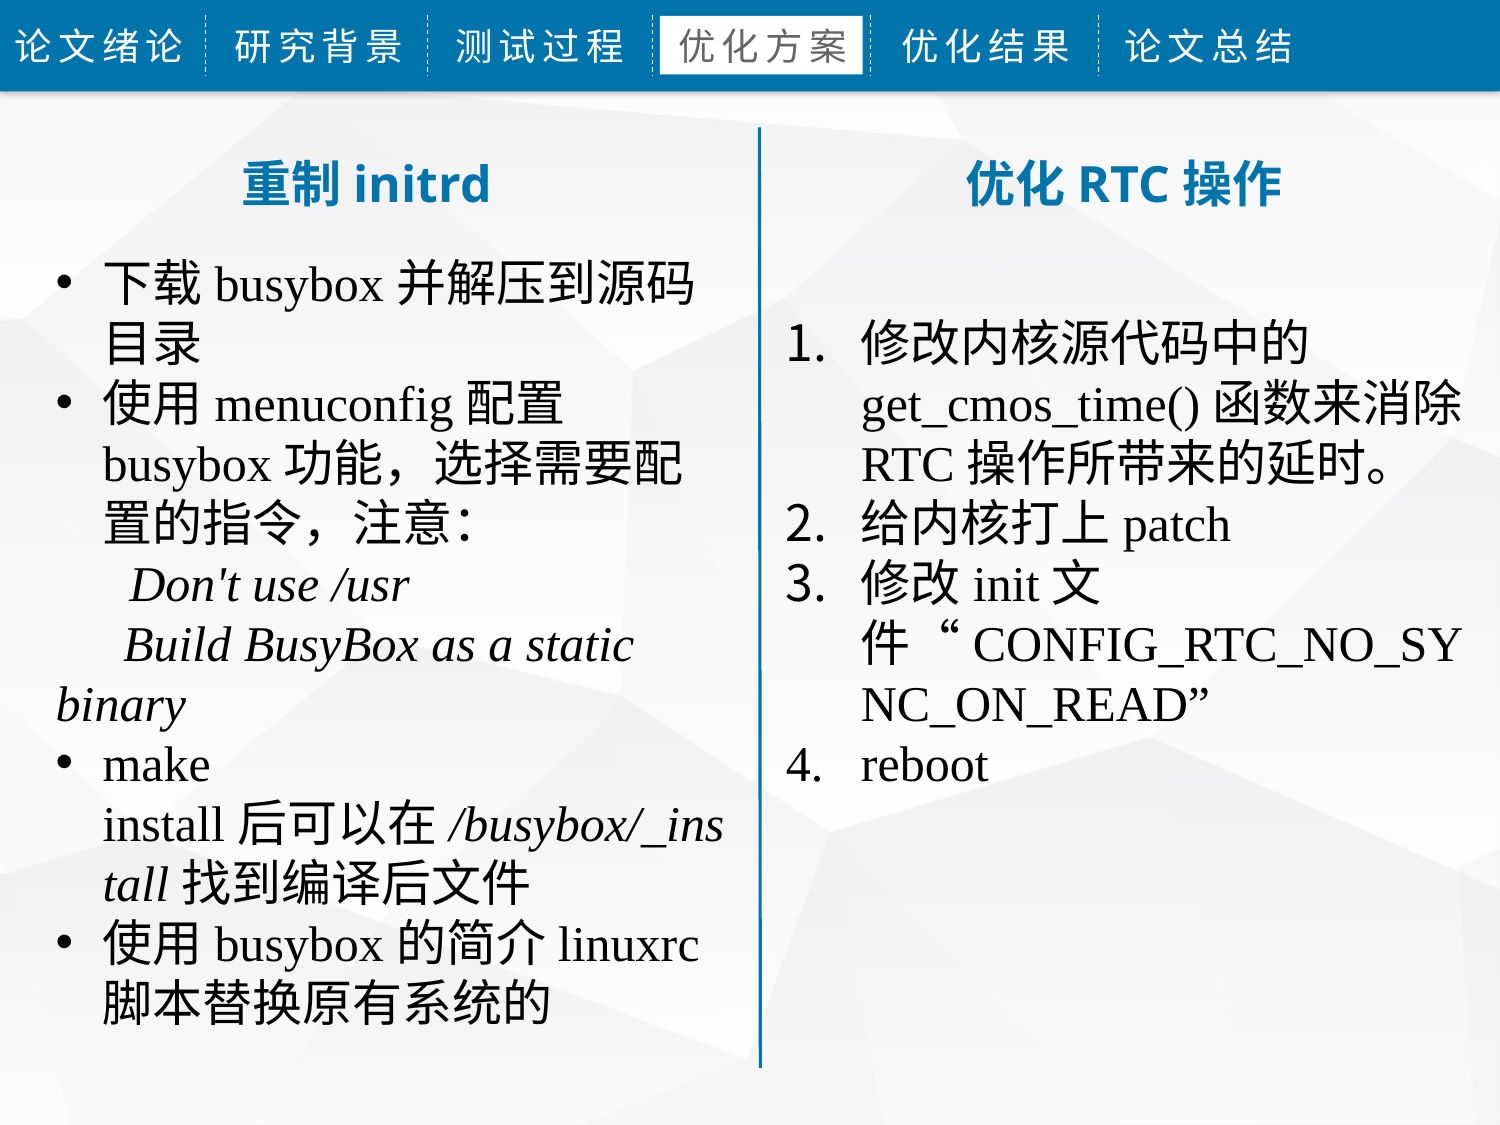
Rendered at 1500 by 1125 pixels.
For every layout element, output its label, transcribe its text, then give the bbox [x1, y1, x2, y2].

text_box [659, 15, 663, 75]
text_box 测试过程 [440, 15, 652, 76]
text_box 论文绪论 [0, 15, 211, 76]
text_box 重制initrd [0, 144, 750, 220]
text_box 优化方案 [663, 15, 870, 76]
text_box 下载busybox并解压到源码目录 使用menuconfig配置busybox功能，选择需要配置的指令，注意： Don't use /usr Build BusyBox as a static binary make install后可以在/busybox/_install找到编译后文件 使用busybox的简介linuxrc脚本替换原有系统的 [40, 244, 749, 1039]
text_box 研究背景 [214, 15, 423, 76]
text_box 修改内核源代码中的get_cmos_time()函数来消除RTC操作所带来的延时。 给内核打上patch 修改init文件“CONFIG_RTC_NO_SYNC_ON_READ” reboot [771, 244, 1479, 799]
text_box 优化RTC操作 [769, 144, 1479, 220]
picture [0, 92, 1500, 1125]
text_box 优化结果 [886, 15, 1098, 76]
text_box 论文总结 [1109, 15, 1322, 76]
text_box [0, 0, 1500, 92]
text_box 优化方案 [871, 15, 876, 76]
